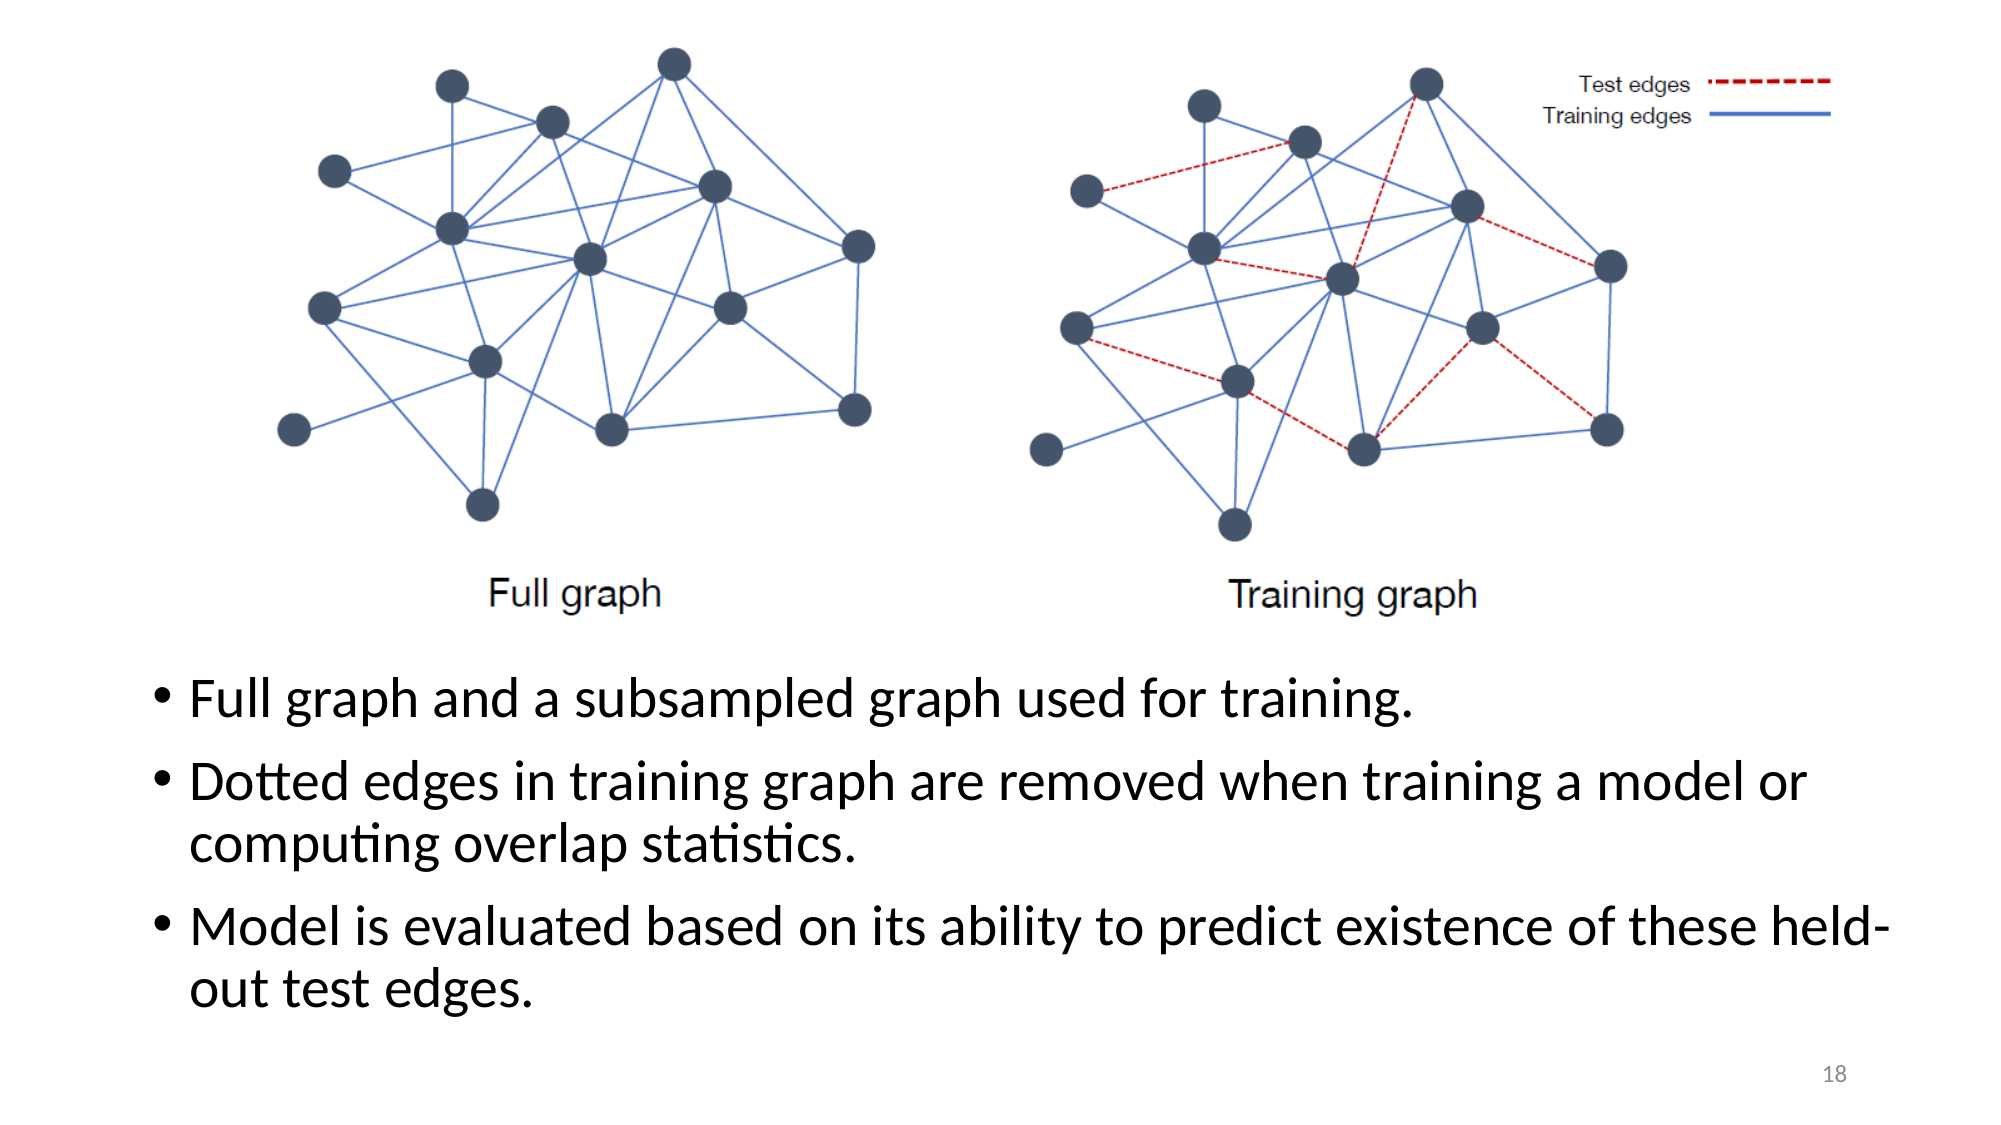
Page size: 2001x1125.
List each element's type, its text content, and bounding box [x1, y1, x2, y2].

list Full graph and a subsampled graph used for training. Dotted edges in training graph are removed when training a model or computing overlap statistics. Model is evaluated based on its ability to predict existence of these held-out test edges. [137, 660, 1943, 1028]
slide_number 18 [1412, 1042, 1863, 1103]
picture [235, 22, 1856, 653]
